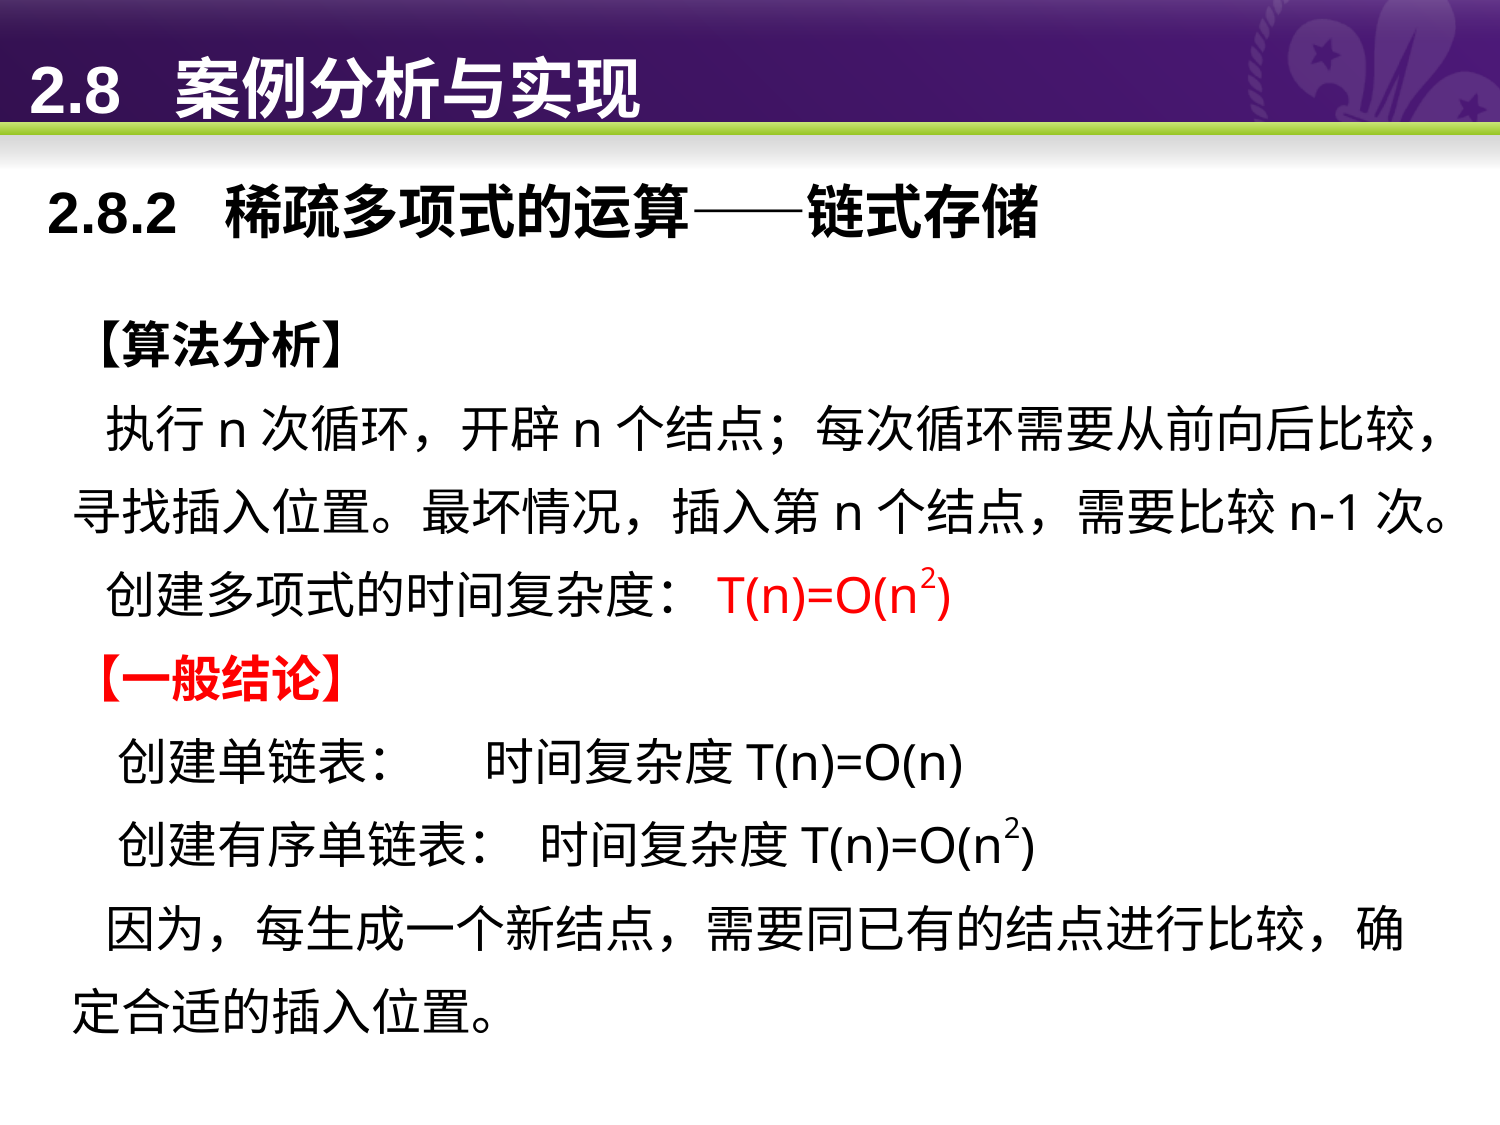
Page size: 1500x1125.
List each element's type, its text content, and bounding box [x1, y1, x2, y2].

text_box 2.8.2 稀疏多项式的运算——链式存储 [33, 177, 1058, 253]
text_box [0, 0, 1500, 169]
text_box 【算法分析】 执行n次循环，开辟n个结点；每次循环需要从前向后比较，寻找插入位置。最坏情况，插入第n个结点，需要比较n-1次。 创建多项式的时间复杂度：T(n)=O(n2) 【一般结论】 创建单链表： 时间复杂度T(n)=O(n) 创建有序单链表： 时间复杂度T(n)=O(n2) 因为，每生成一个新结点，需要同已有的结点进行比较，确定合适的插入位置。 [56, 283, 1465, 1048]
